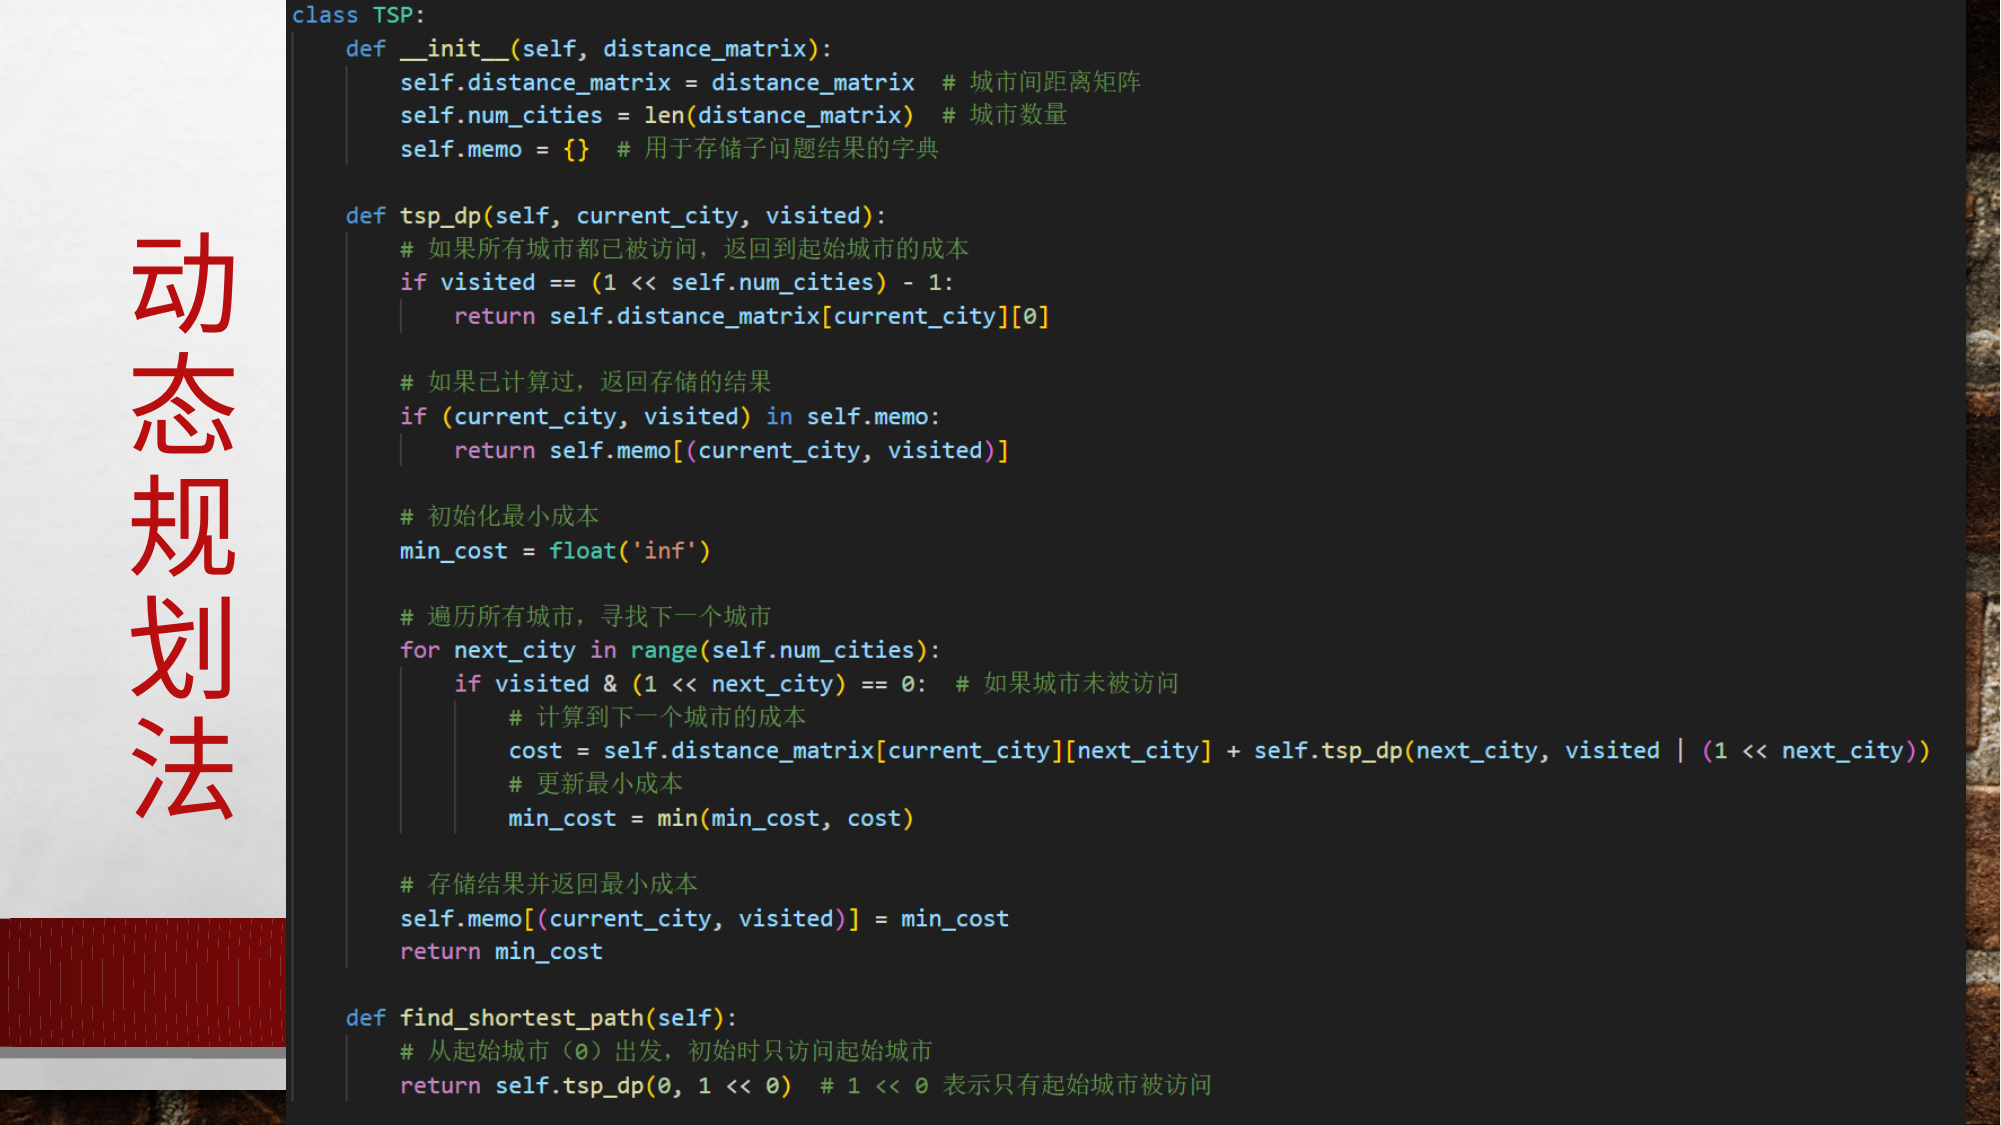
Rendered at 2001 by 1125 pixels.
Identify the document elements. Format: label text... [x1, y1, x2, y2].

picture [0, 0, 2000, 1125]
title 动态规划法 [112, 112, 266, 952]
